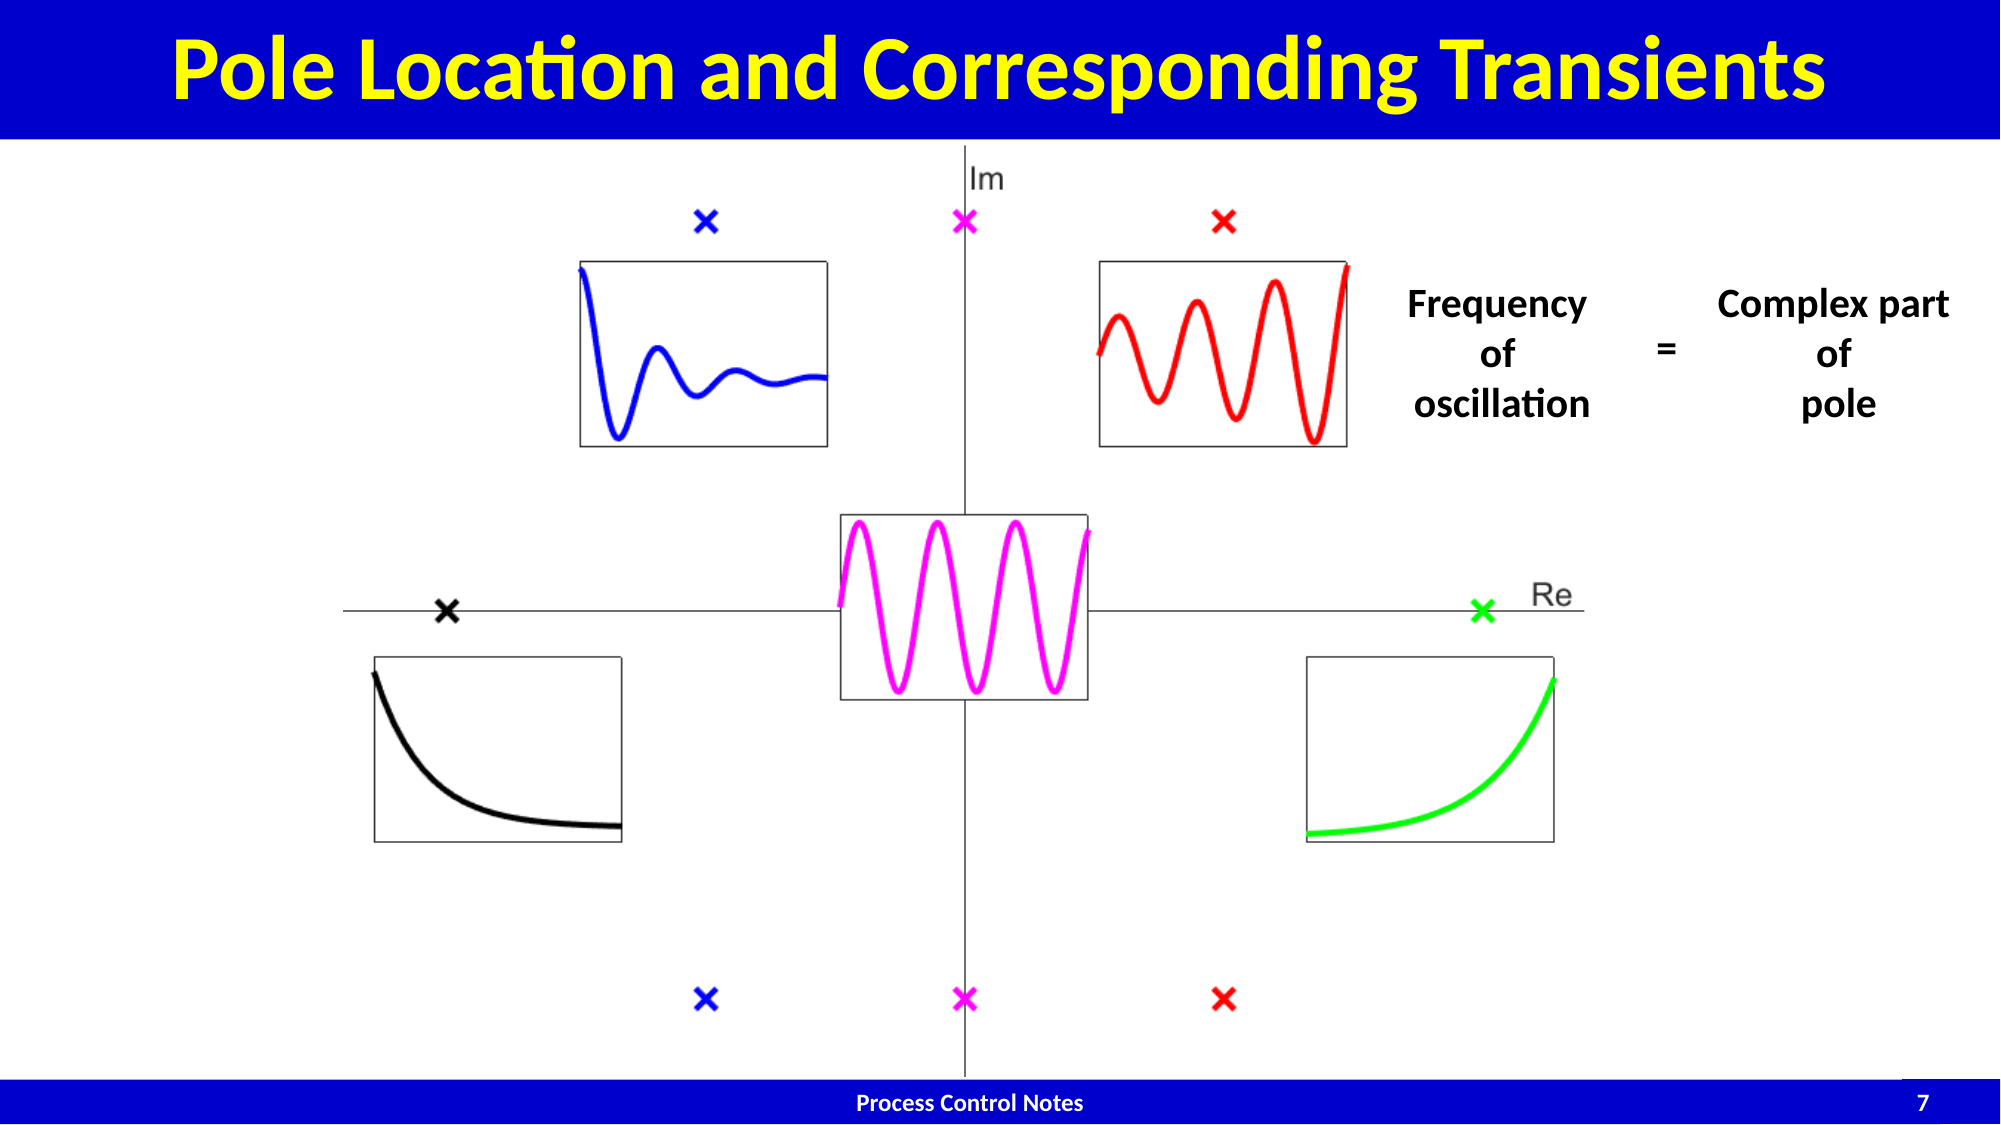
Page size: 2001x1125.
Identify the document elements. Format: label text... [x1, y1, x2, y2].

title Pole Location and Corresponding Transients [0, 0, 2000, 140]
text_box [1391, 267, 1977, 435]
picture [343, 144, 1586, 1077]
